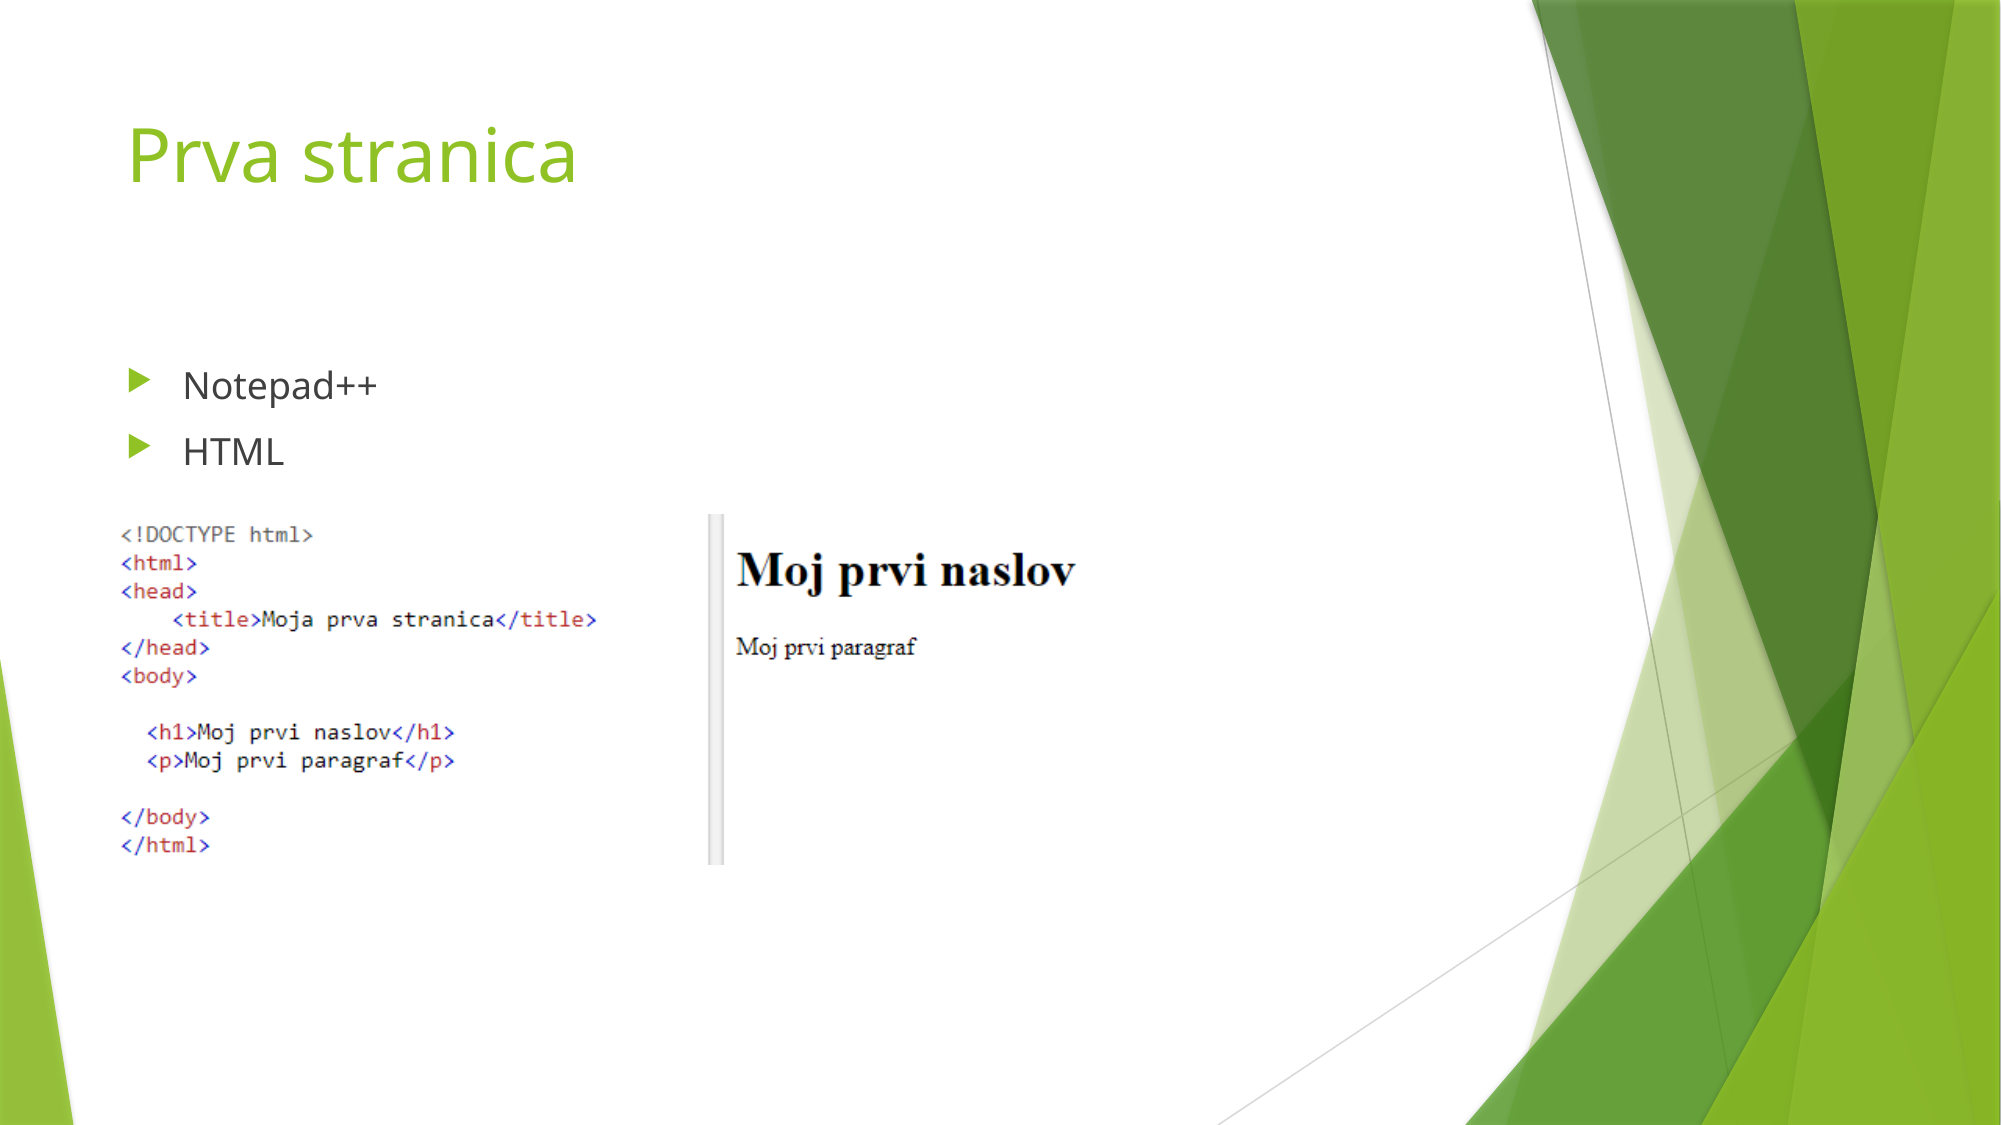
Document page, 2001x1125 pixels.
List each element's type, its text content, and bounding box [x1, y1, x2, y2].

title Prva stranica [111, 99, 1522, 317]
picture [110, 514, 1087, 866]
list Notepad++ HTML [111, 354, 1522, 992]
